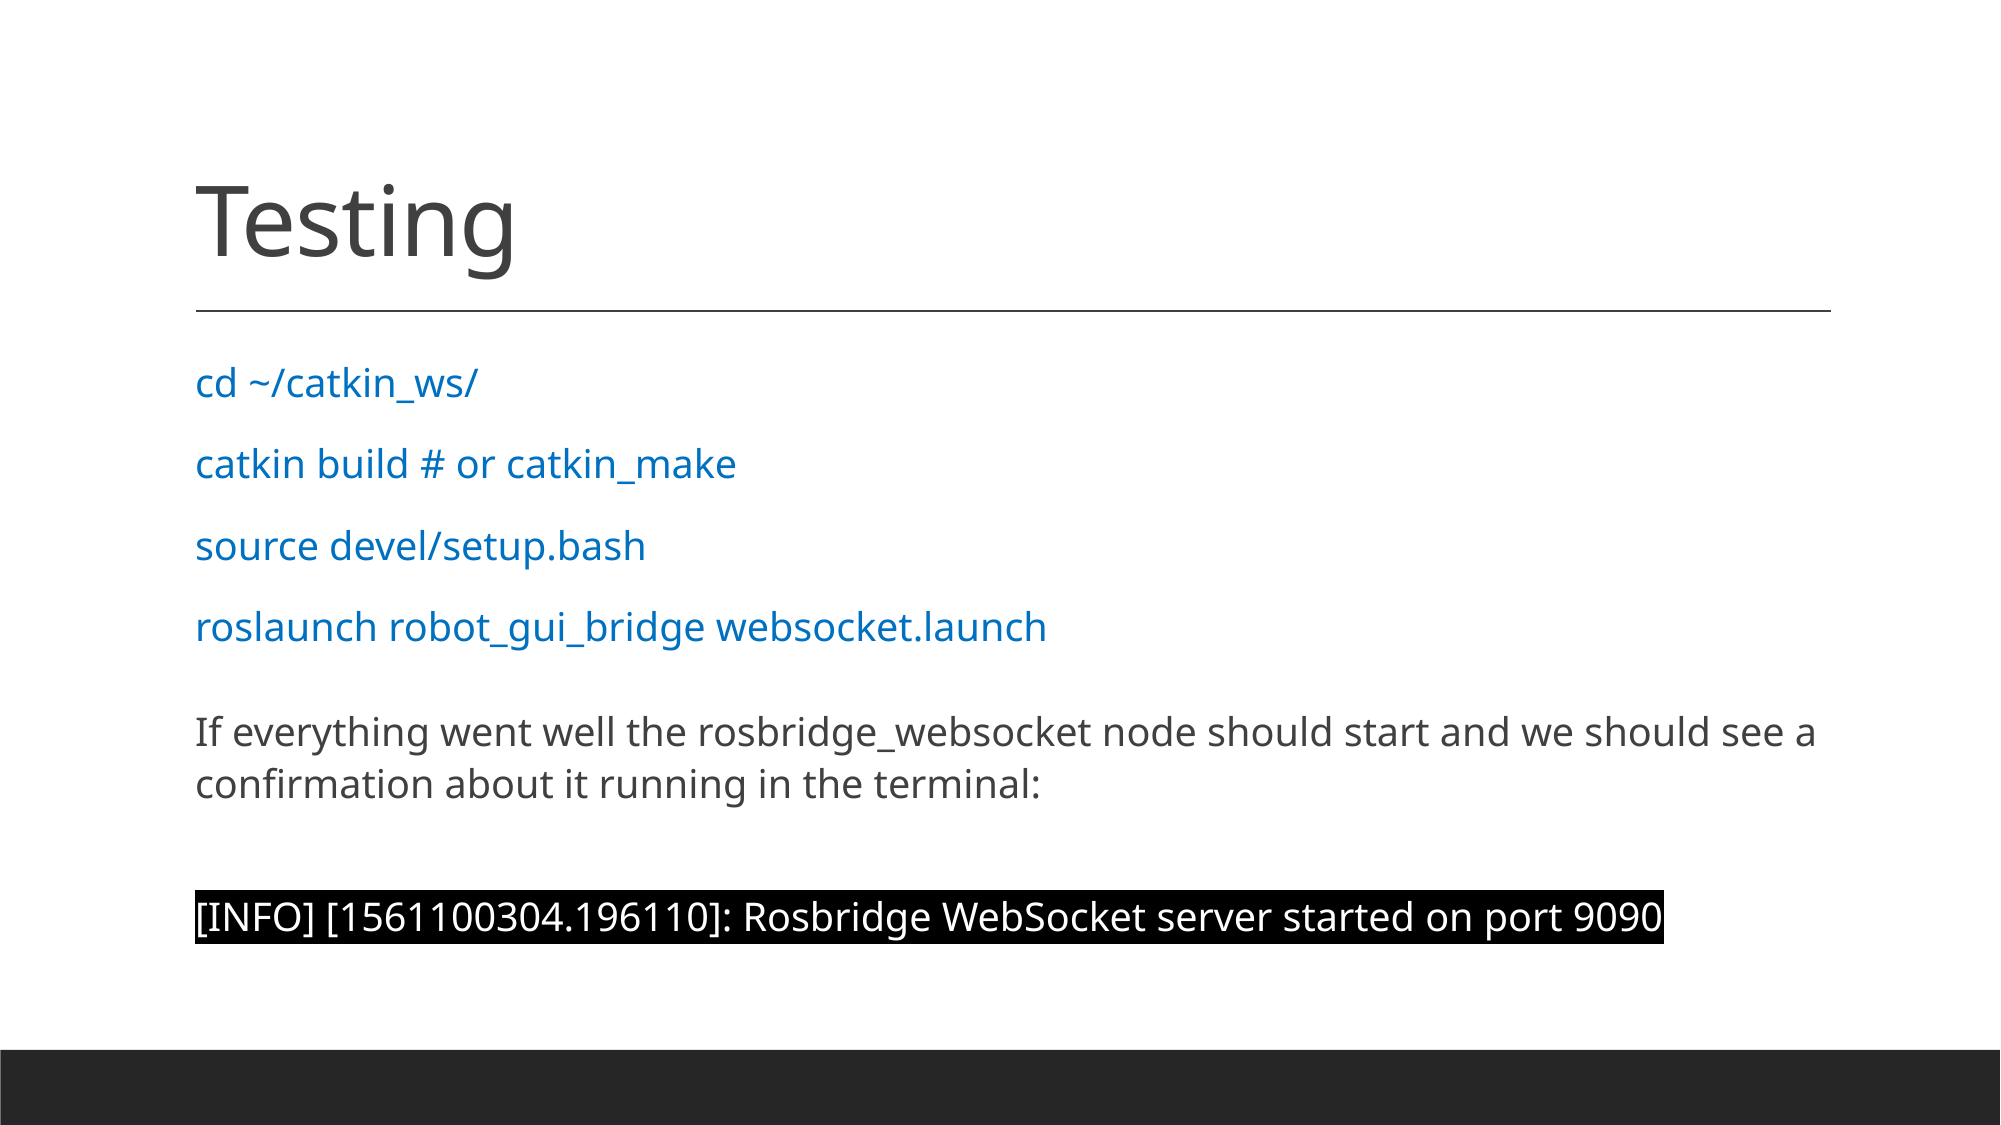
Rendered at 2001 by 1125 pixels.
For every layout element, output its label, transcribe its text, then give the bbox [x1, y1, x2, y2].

list cd ~/catkin_ws/ catkin build # or catkin_make source devel/setup.bash roslaunch robot_gui_bridge websocket.launch If everything went well the rosbridge_websocket node should start and we should see a confirmation about it running in the terminal: [INFO] [1561100304.196110]: Rosbridge WebSocket server started on port 9090 [180, 345, 1830, 963]
title Testing [180, 47, 1830, 285]
